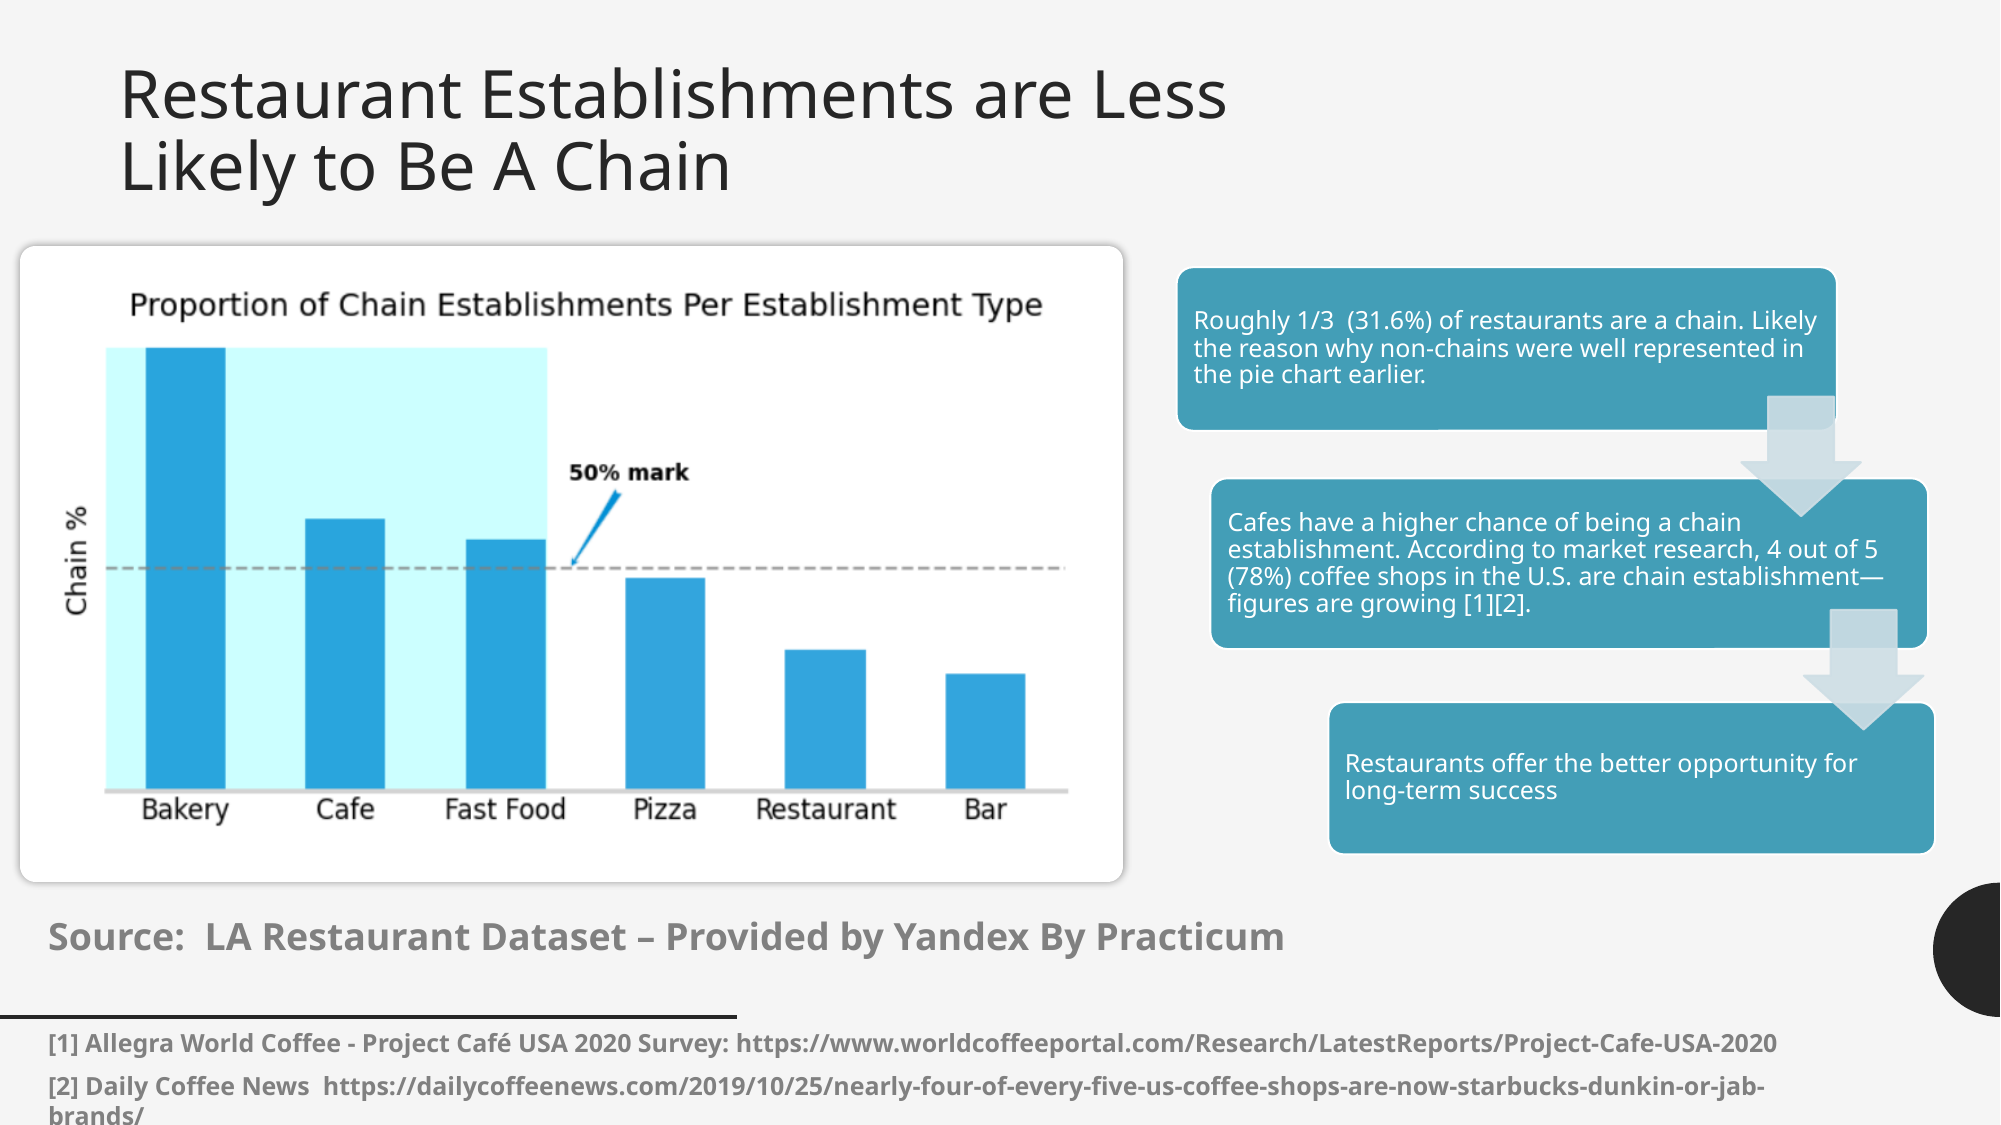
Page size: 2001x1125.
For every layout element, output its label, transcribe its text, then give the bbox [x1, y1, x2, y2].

text_box Source: LA Restaurant Dataset – Provided by Yandex By Practicum [33, 905, 1710, 1010]
text_box [1] Allegra World Coffee - Project Café USA 2020 Survey: https://www.worldcoffeeportal.com/Research/LatestReports/Project-Cafe-USA-2020 [2] Daily Coffee News https://dailycoffeenews.com/2019/10/25/nearly-four-of-every-five-us-coffee-shops-are-now-starbucks-dunkin-or-jab-brands/ [33, 977, 1837, 1125]
title Restaurant Establishments are Less Likely to Be A Chain [104, 53, 1428, 321]
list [51, 276, 1093, 851]
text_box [1152, 256, 1986, 871]
